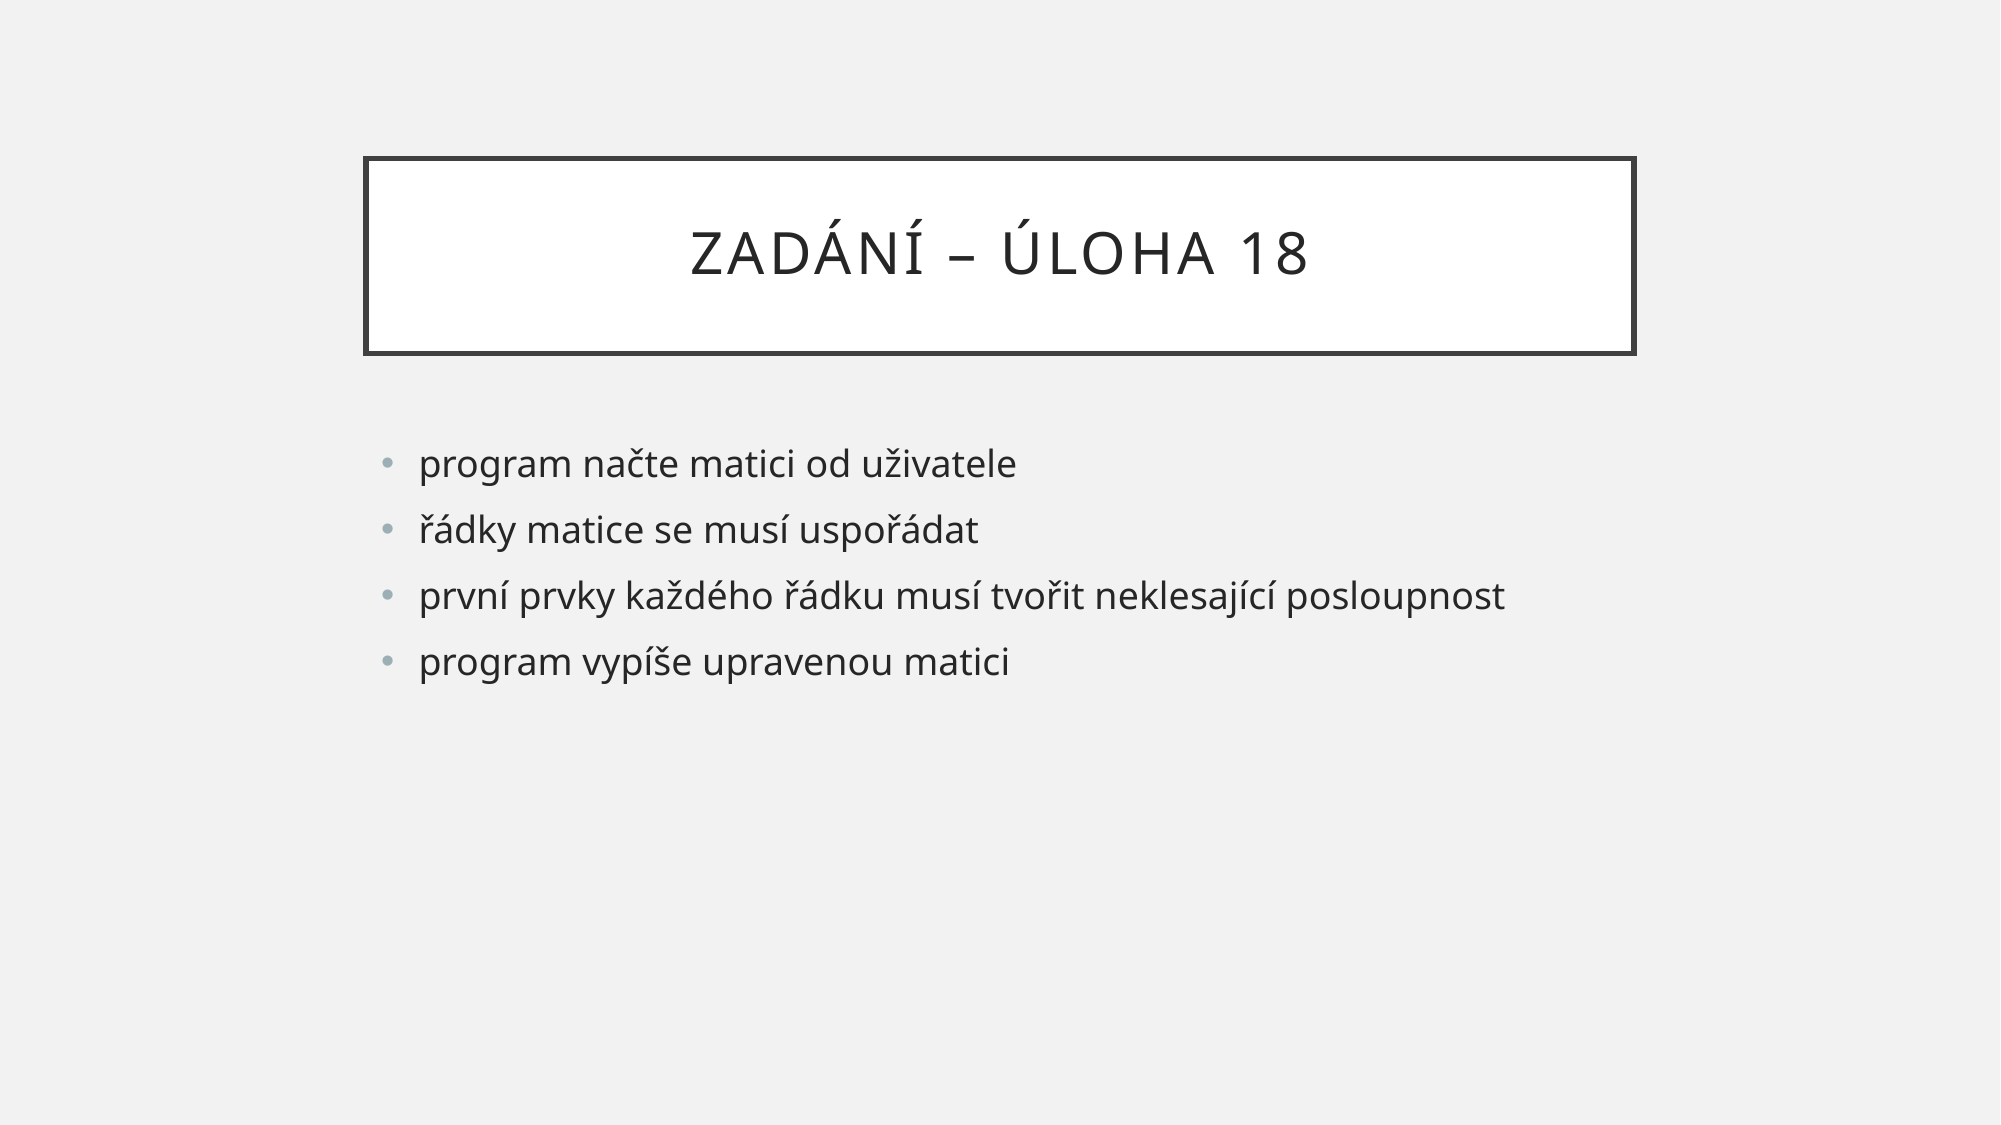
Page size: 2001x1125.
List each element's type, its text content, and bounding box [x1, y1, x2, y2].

list program načte matici od uživatele řádky matice se musí uspořádat první prvky každého řádku musí tvořit neklesající posloupnost program vypíše upravenou matici [366, 432, 1634, 942]
title ZADÁNÍ – ÚLOHA 18 [363, 156, 1637, 356]
